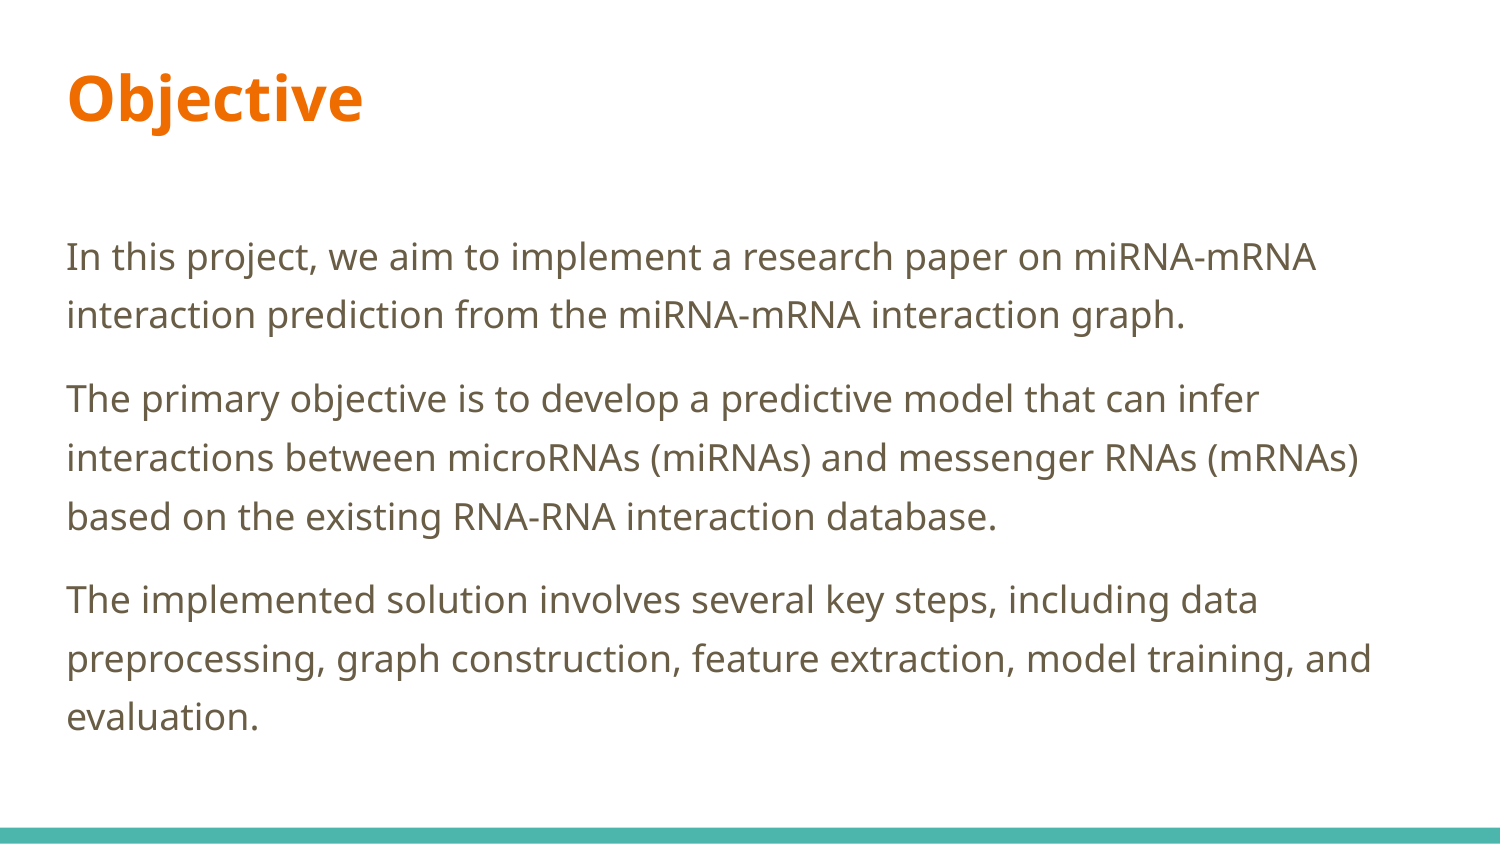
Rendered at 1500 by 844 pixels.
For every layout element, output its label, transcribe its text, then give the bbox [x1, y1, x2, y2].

list In this project, we aim to implement a research paper on miRNA-mRNA interaction prediction from the miRNA-mRNA interaction graph. The primary objective is to develop a predictive model that can infer interactions between microRNAs (miRNAs) and messenger RNAs (mRNAs) based on the existing RNA-RNA interaction database. The implemented solution involves several key steps, including data preprocessing, graph construction, feature extraction, model training, and evaluation. [51, 207, 1449, 814]
title Objective [51, 39, 1449, 156]
